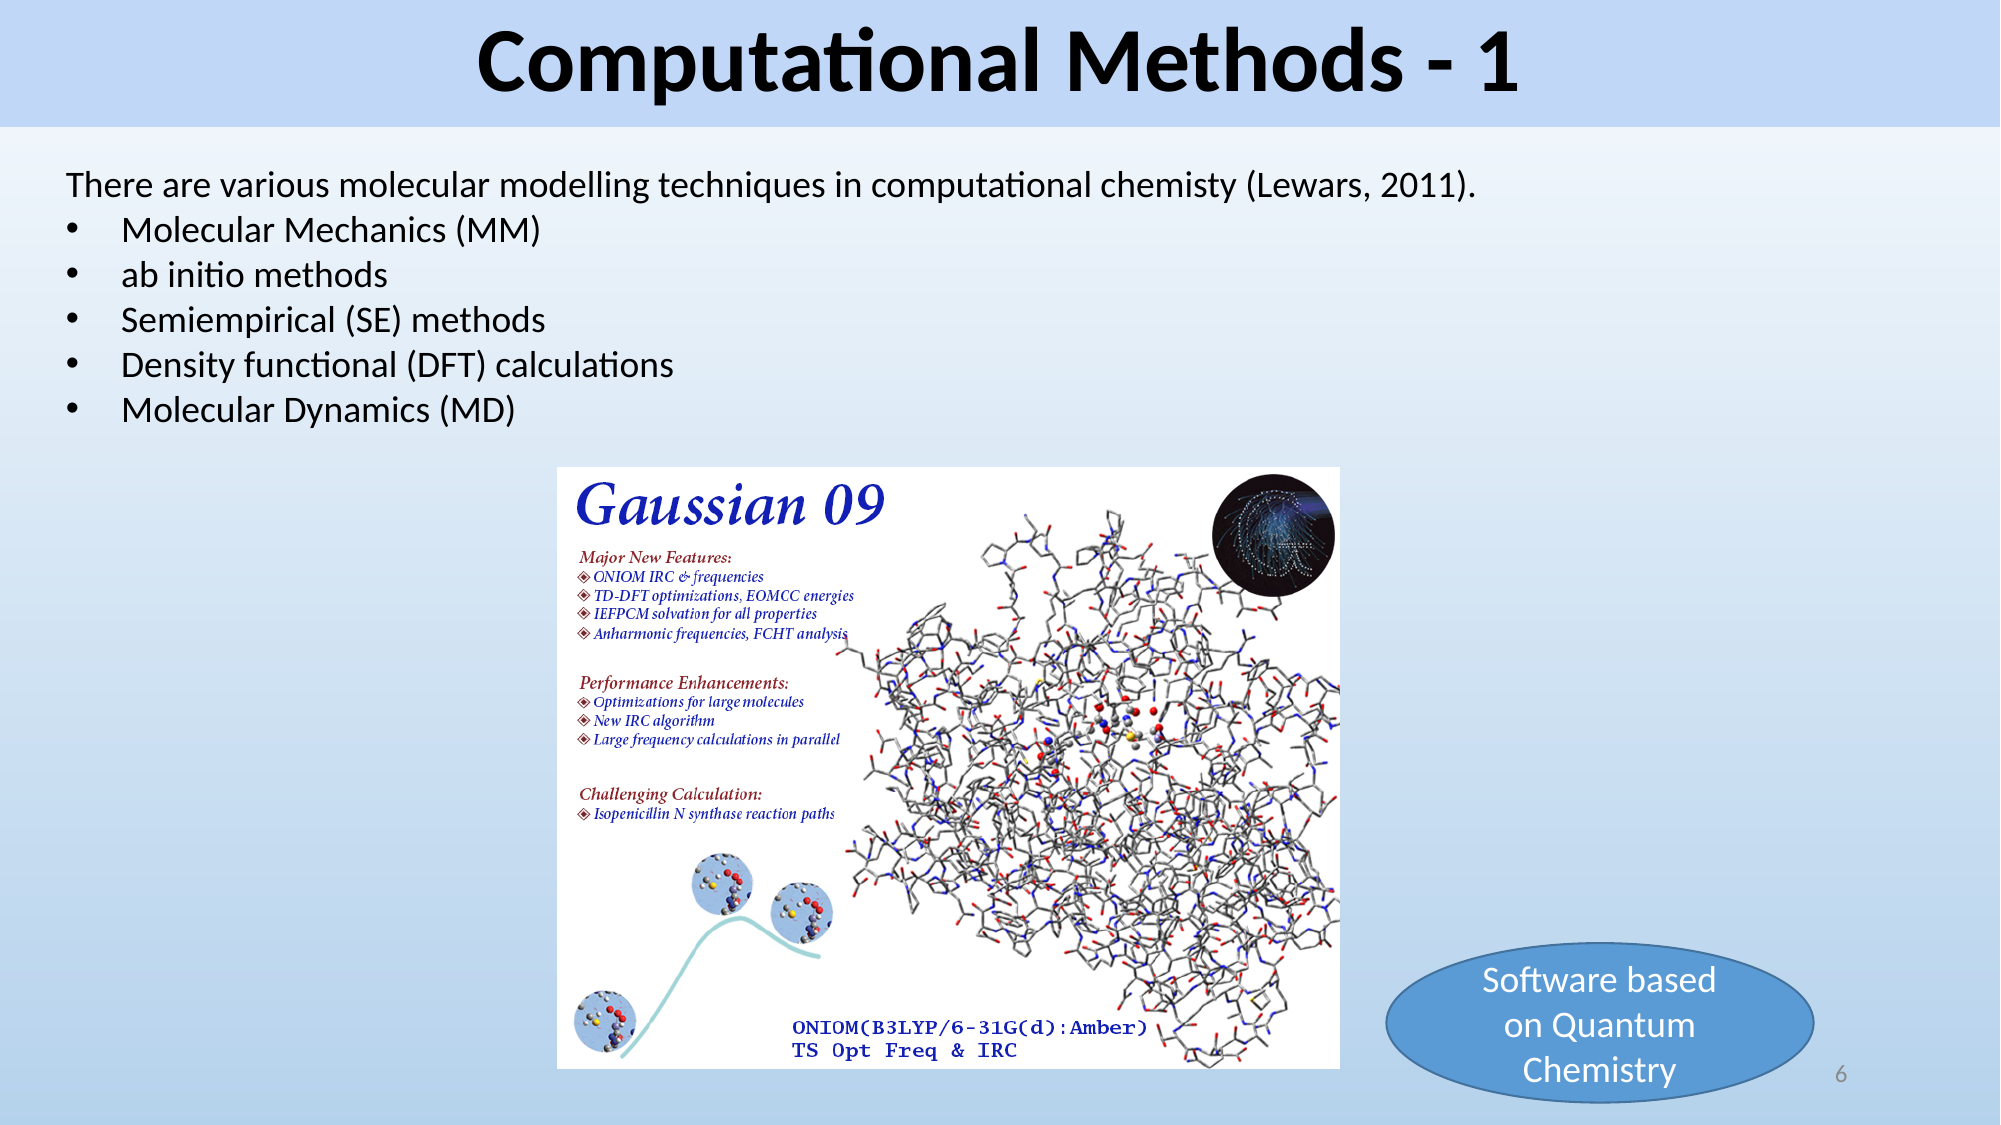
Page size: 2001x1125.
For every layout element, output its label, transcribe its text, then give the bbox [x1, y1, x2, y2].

slide_number 6 [1412, 1063, 1557, 1103]
text_box Software based on Quantum Chemistry [1385, 942, 1815, 1104]
text_box Computational Methods - 1 [0, 0, 2000, 127]
picture [557, 467, 1340, 1069]
text_box There are various molecular modelling techniques in computational chemisty (Lewars, 2011). Molecular Mechanics (MM) ab initio methods Semiempirical (SE) methods Density functional (DFT) calculations Molecular Dynamics (MD) [51, 152, 1949, 438]
slide_number 6 [1643, 1042, 1863, 1103]
